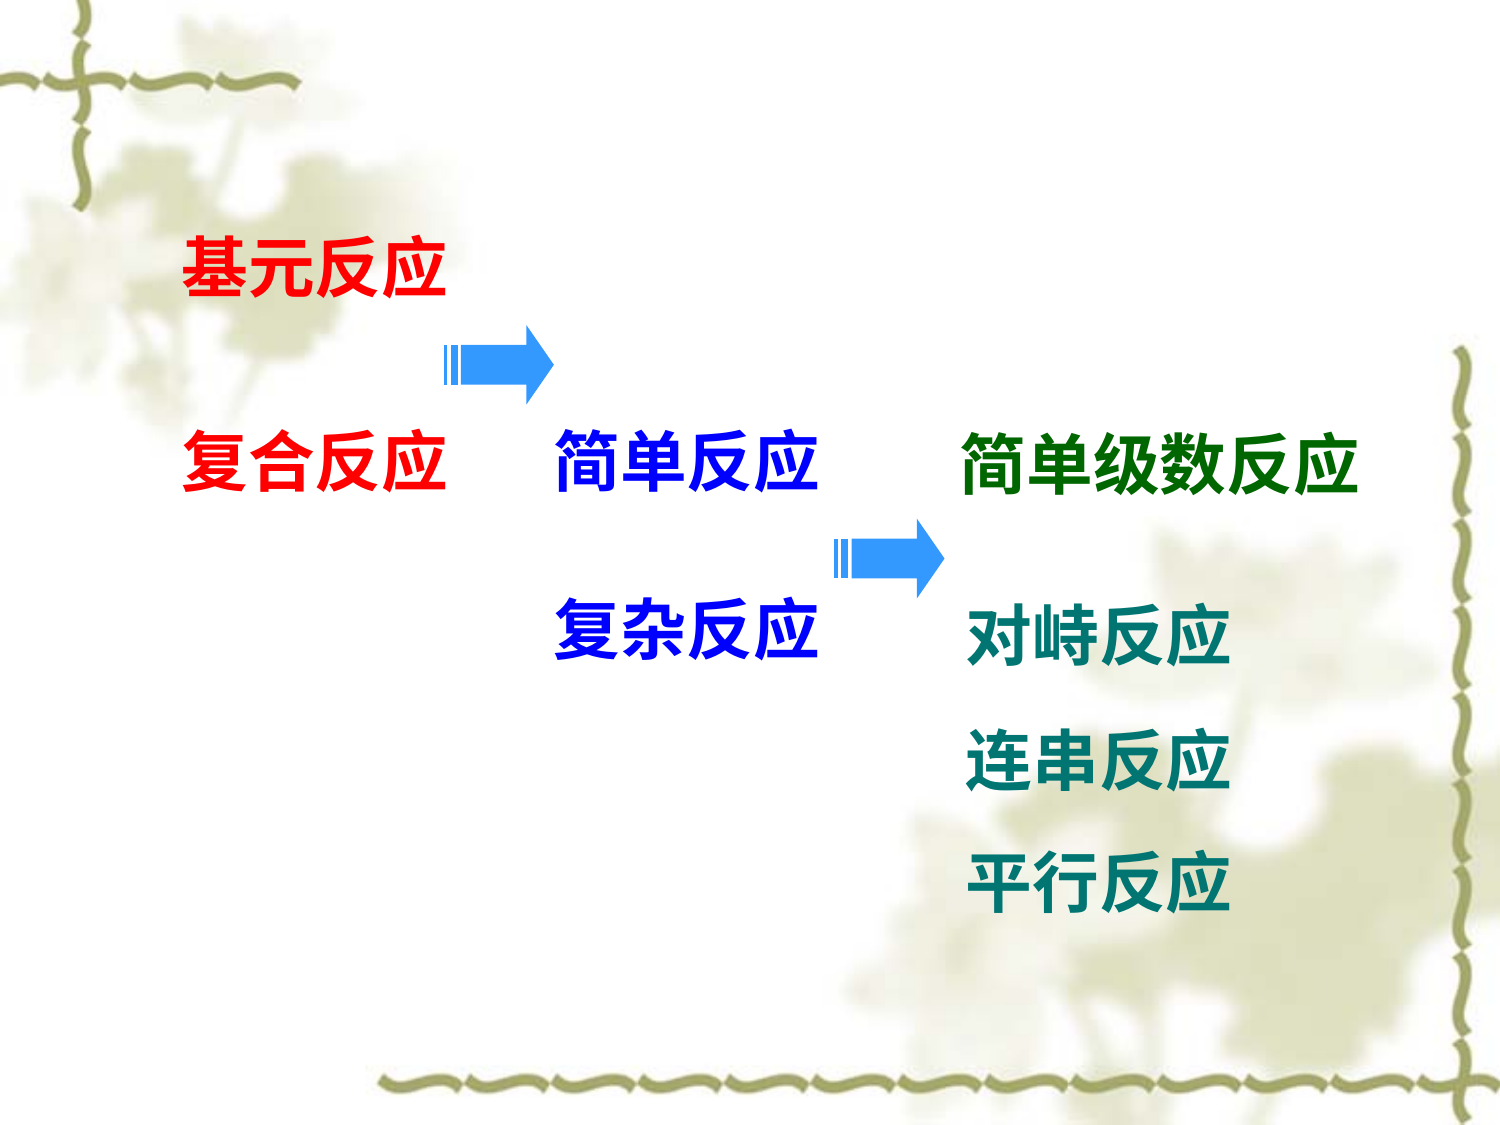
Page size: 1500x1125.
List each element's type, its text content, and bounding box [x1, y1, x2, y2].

text_box 简单级数反应 [944, 399, 1391, 511]
text_box 复杂反应 [538, 565, 854, 676]
text_box 连串反应 [951, 695, 1266, 807]
text_box 简单反应 [538, 396, 854, 507]
text_box [450, 344, 458, 385]
text_box [834, 538, 838, 579]
text_box [460, 324, 554, 405]
text_box 复合反应 [166, 396, 482, 507]
text_box [851, 518, 945, 599]
text_box 对峙反应 [951, 570, 1266, 682]
text_box [443, 344, 448, 385]
picture [0, 0, 1500, 1125]
text_box 基元反应 [166, 202, 482, 314]
text_box [841, 538, 849, 579]
text_box 平行反应 [951, 817, 1266, 928]
